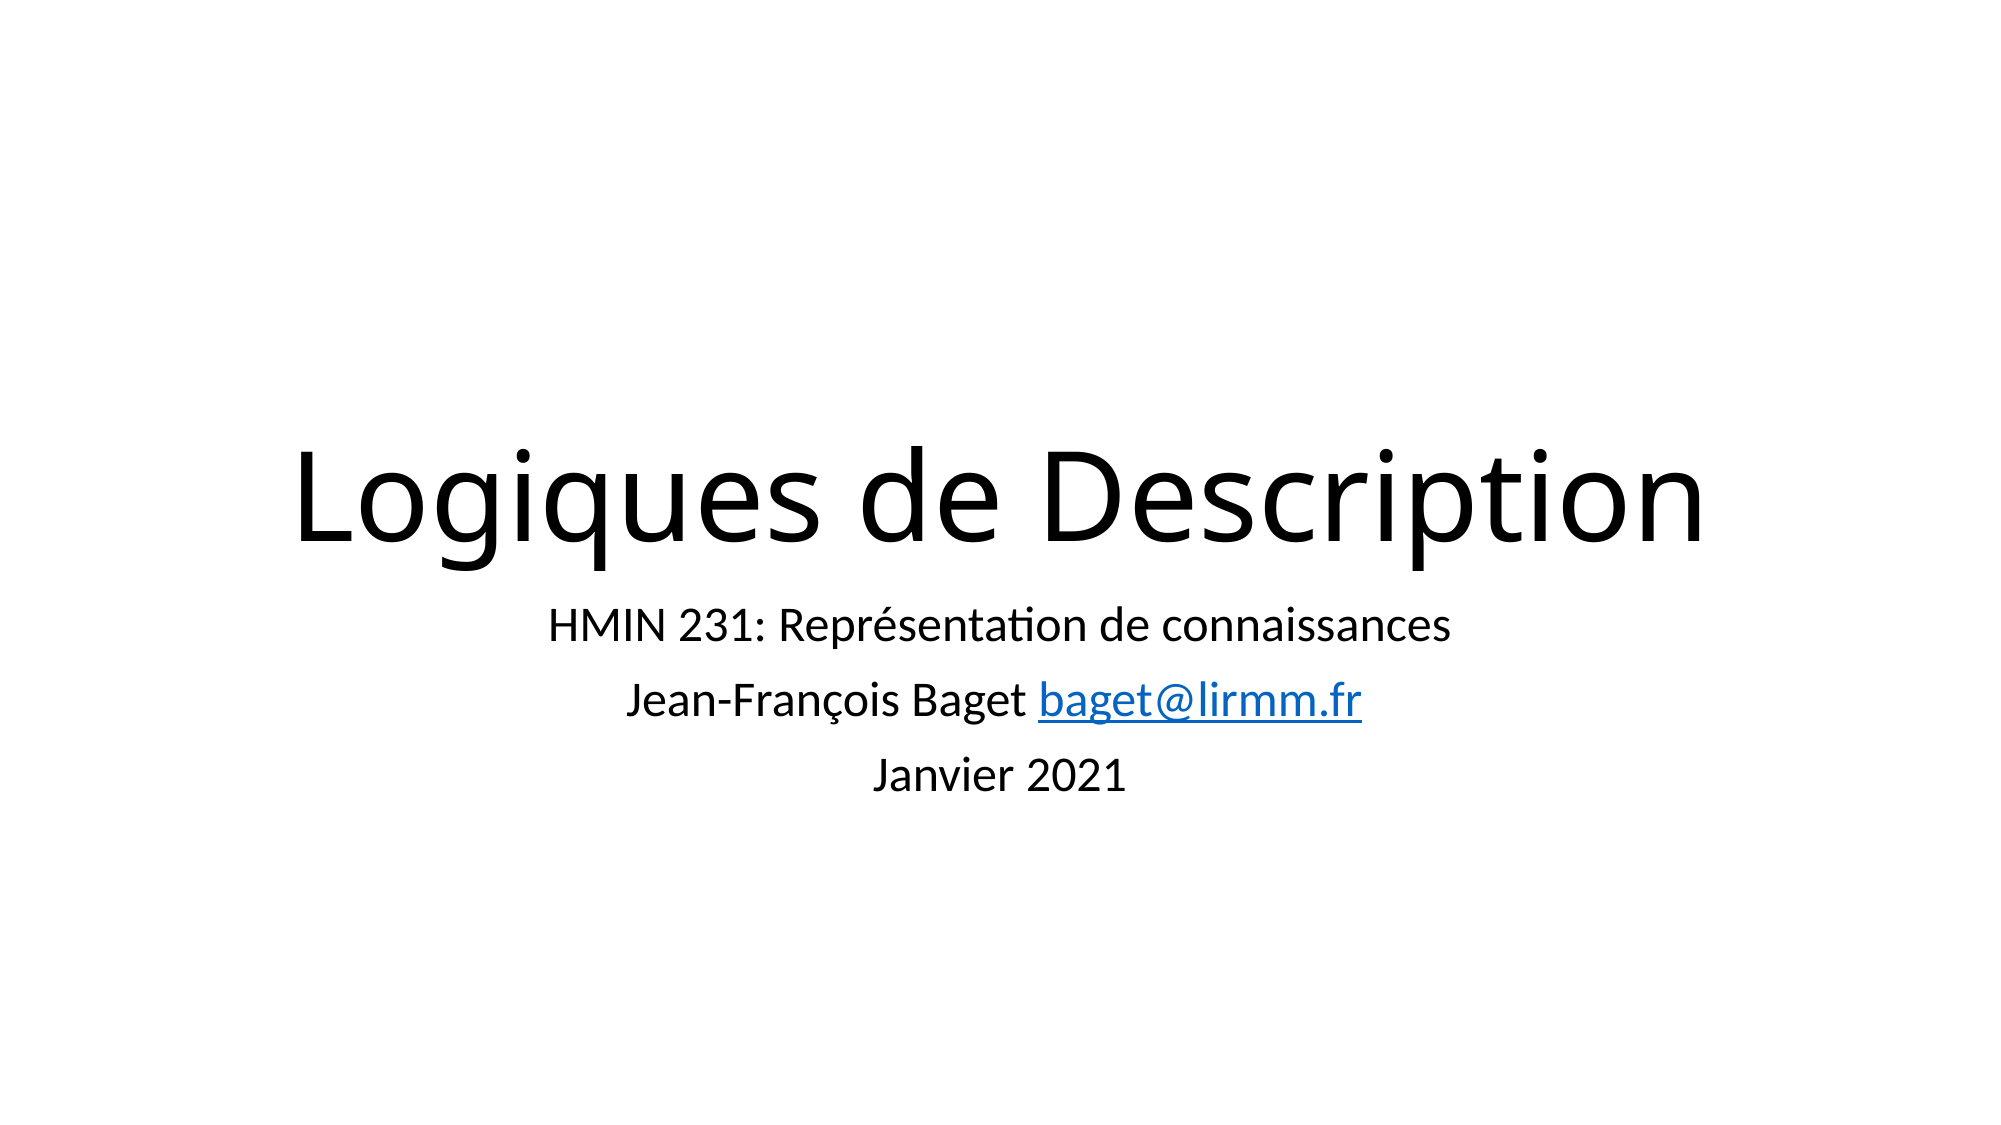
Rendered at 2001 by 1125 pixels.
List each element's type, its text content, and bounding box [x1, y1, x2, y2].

subtitle HMIN 231: Représentation de connaissances Jean-François Baget baget@lirmm.fr Janvier 2021 [249, 590, 1750, 863]
title Logiques de Description [249, 184, 1750, 576]
